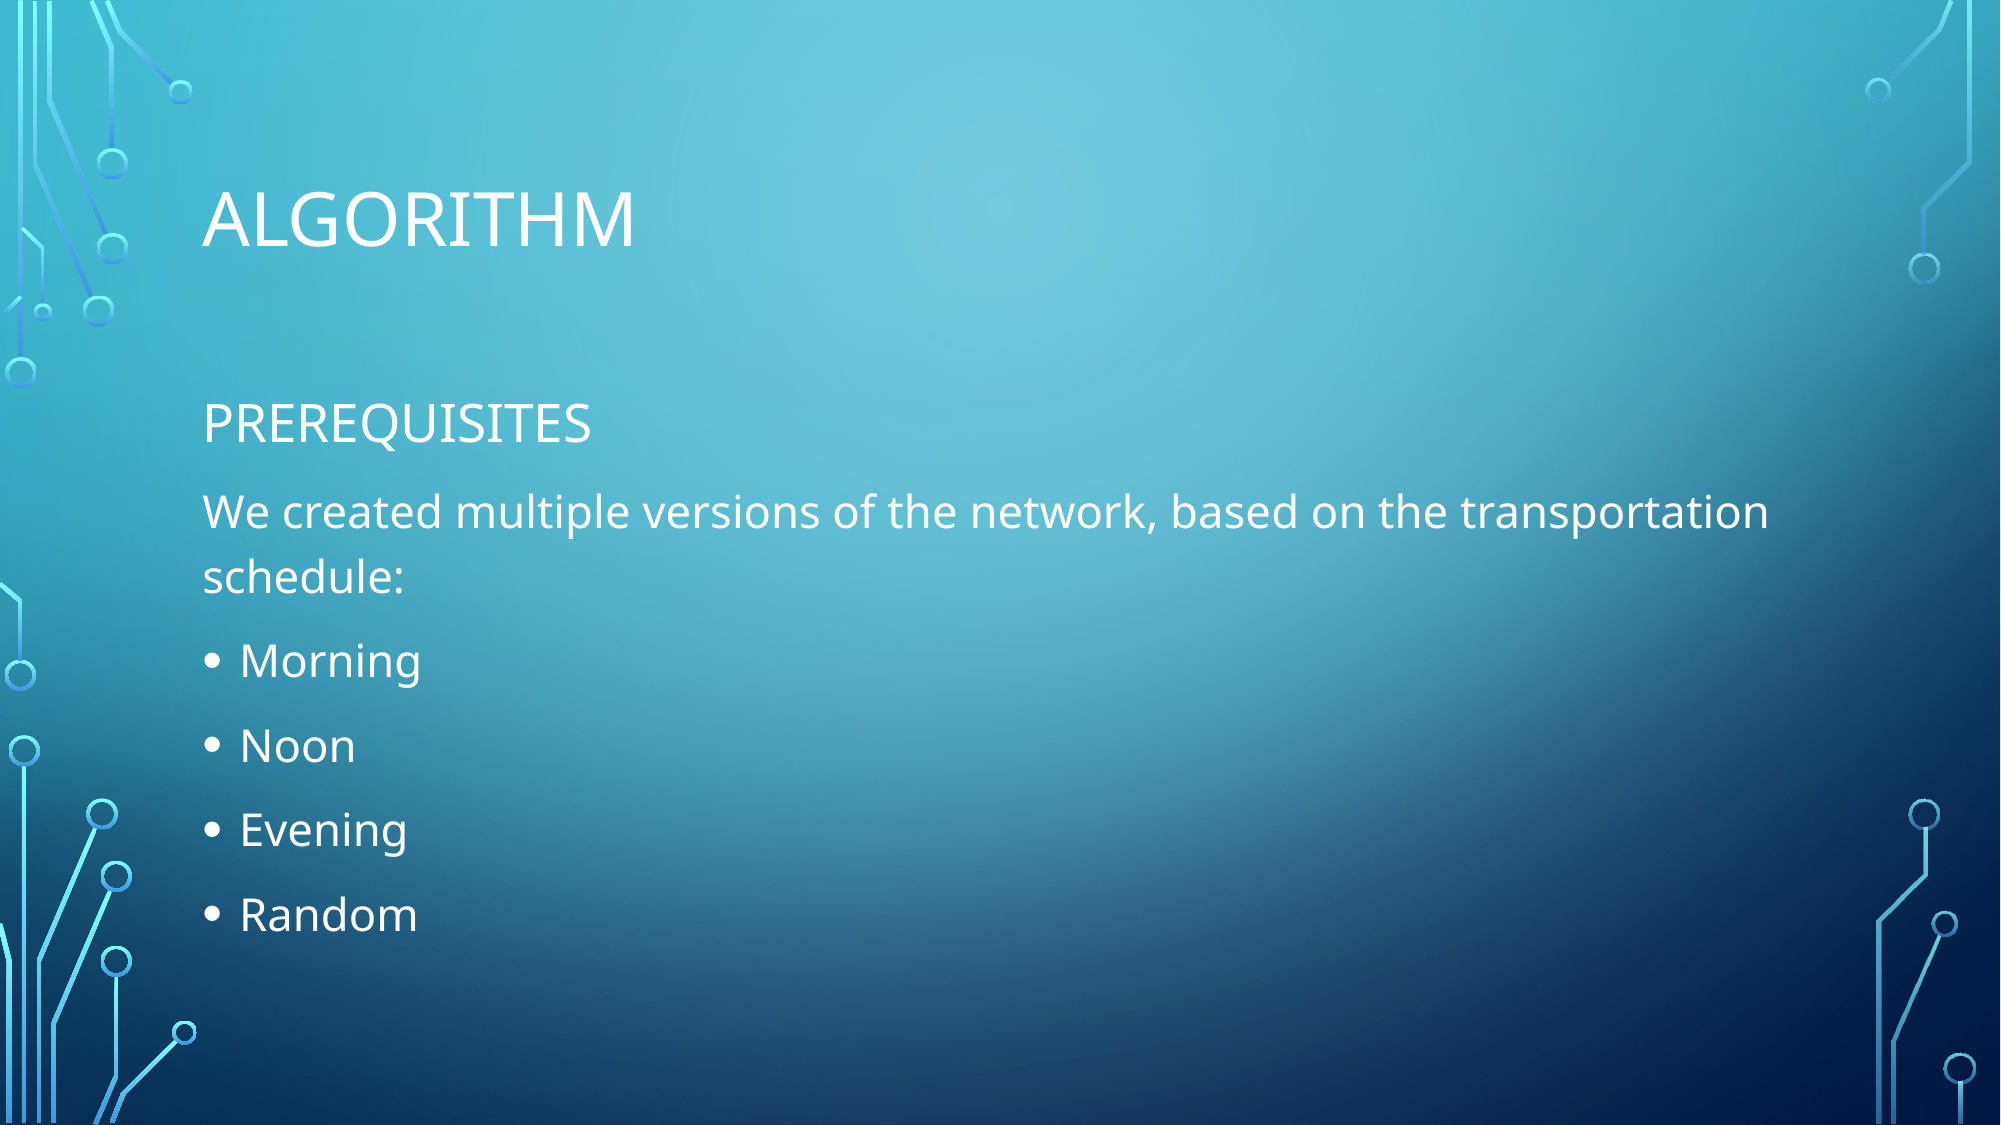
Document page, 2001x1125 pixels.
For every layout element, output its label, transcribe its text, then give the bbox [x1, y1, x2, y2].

title algorithm [187, 101, 1813, 344]
list PREREQUISITES We created multiple versions of the network, based on the transportation schedule: Morning Noon Evening Random [187, 369, 1813, 950]
